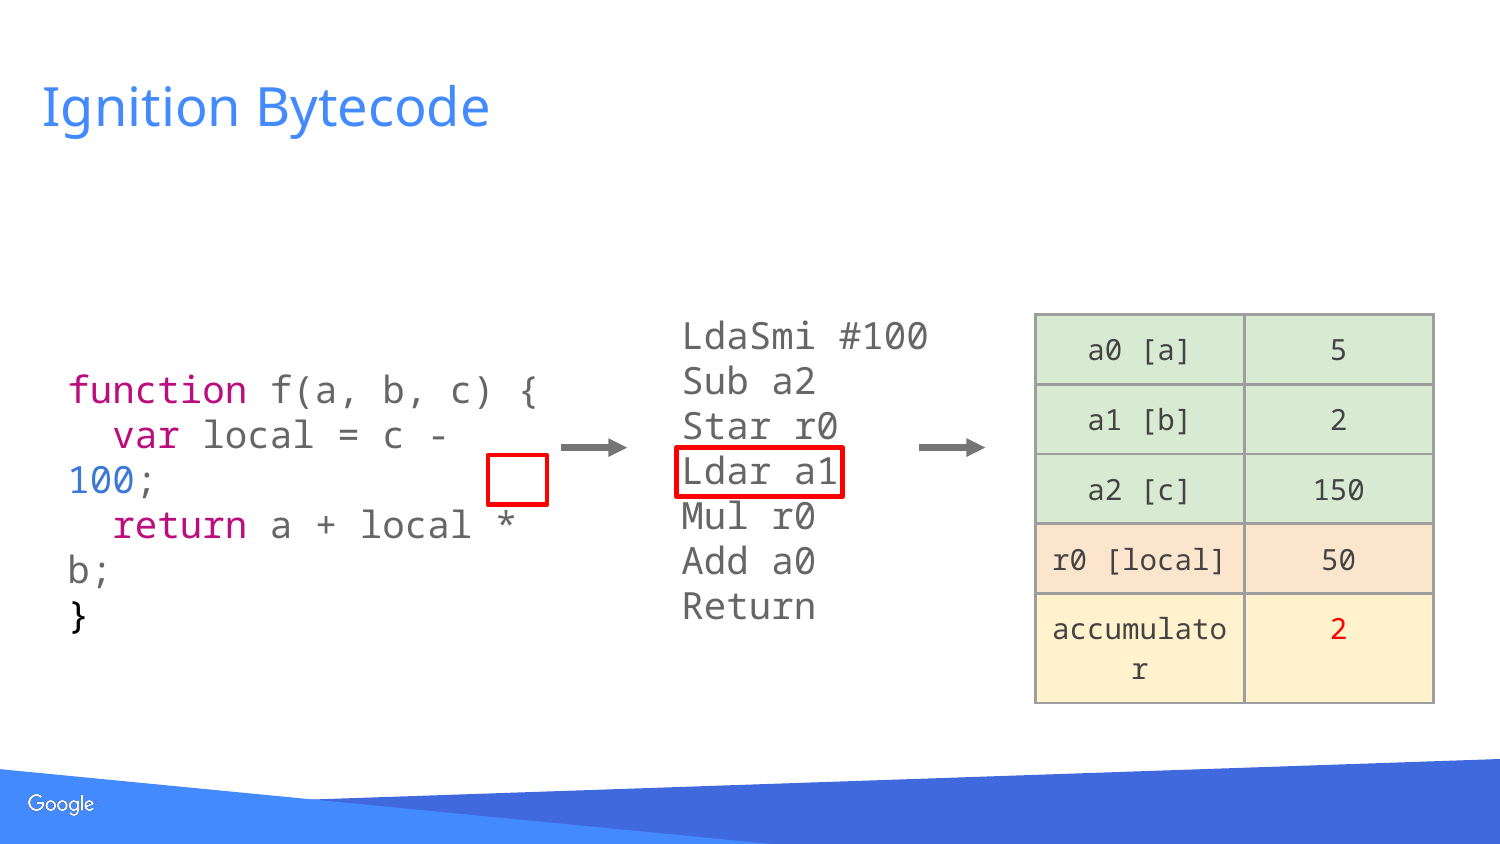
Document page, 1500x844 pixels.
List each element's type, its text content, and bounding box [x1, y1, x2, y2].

text_box LdaSmi #100 Sub a2 Star r0 Ldar a1 Mul r0 Add a0 Return [666, 296, 964, 667]
table_cell 50 [1246, 525, 1432, 592]
text_box [487, 455, 548, 505]
table_header a0 [a] [1037, 316, 1243, 383]
table_cell a2 [c] [1037, 455, 1243, 522]
title Ignition Bytecode [27, 57, 1113, 182]
table_cell a1 [b] [1037, 386, 1243, 453]
table_cell 2 [1246, 595, 1432, 702]
picture [28, 794, 98, 816]
text_box function f(a, b, c) { var local = c - 100; return a + local * b; } [52, 350, 561, 545]
table_cell accumulator [1037, 595, 1243, 702]
table_cell r0 [local] [1037, 525, 1243, 592]
table_cell 2 [1246, 386, 1432, 453]
table_header 5 [1246, 316, 1432, 383]
table_cell 150 [1246, 455, 1432, 522]
